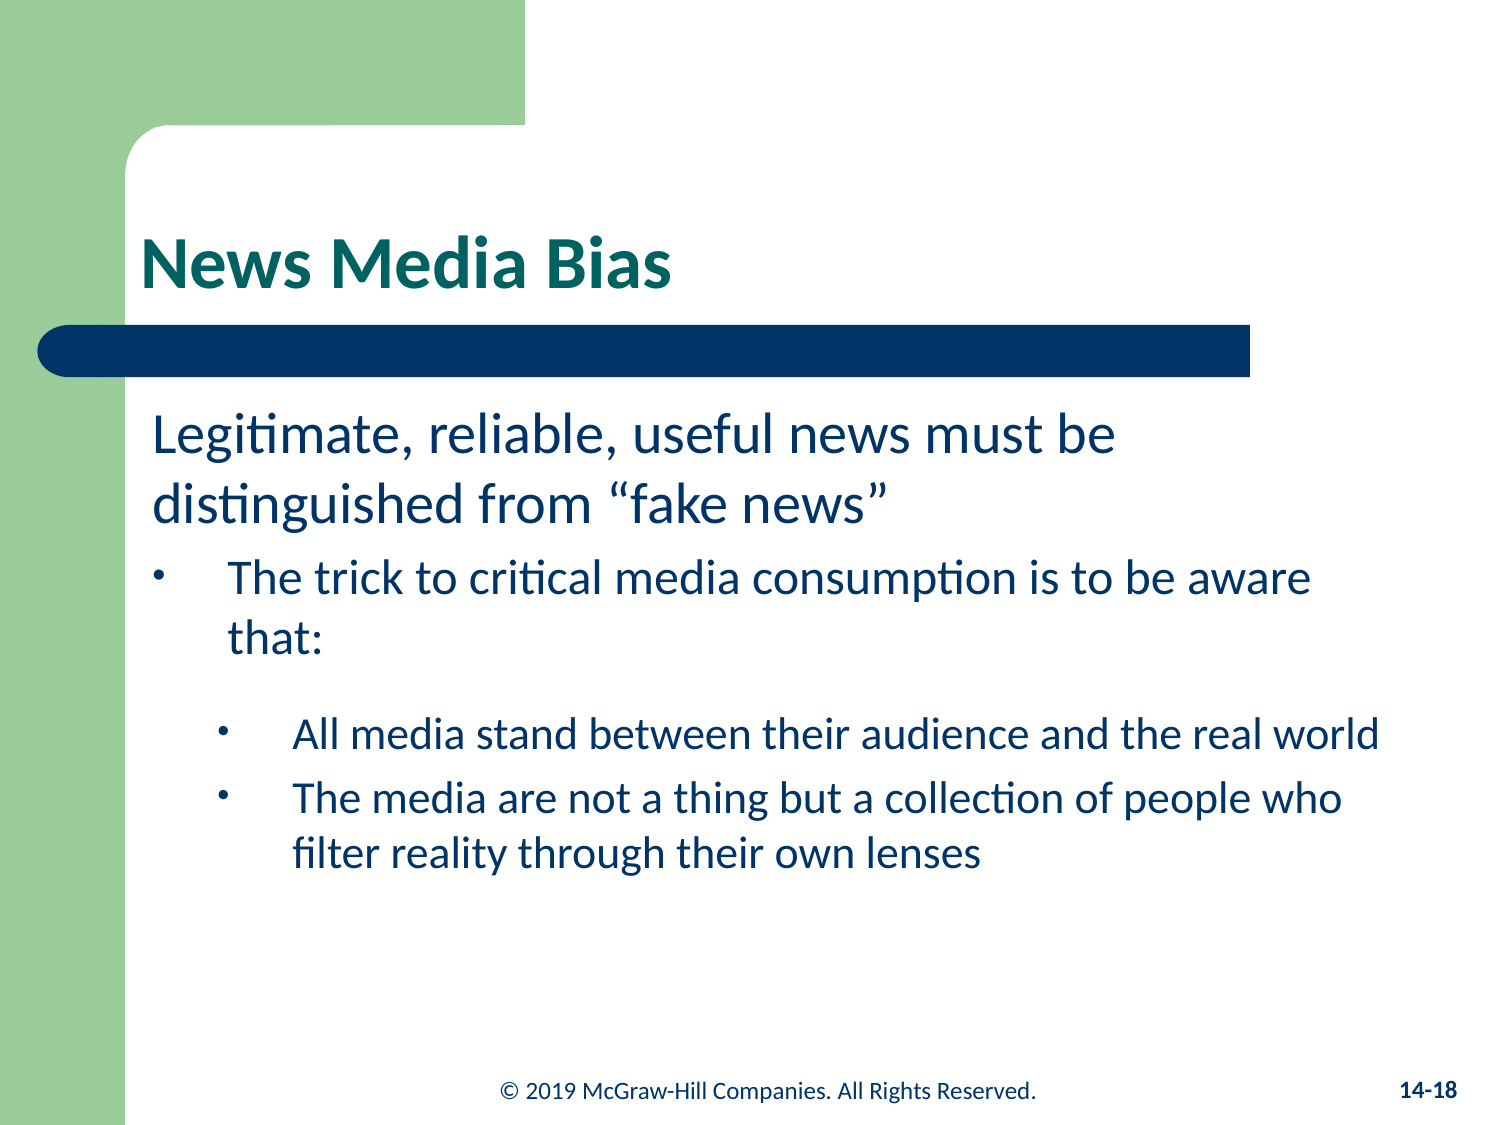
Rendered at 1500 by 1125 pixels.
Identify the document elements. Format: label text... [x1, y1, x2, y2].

title News Media Bias [125, 125, 1425, 313]
list Legitimate, reliable, useful news must be distinguished from “fake news” The trick to critical media consumption is to be aware that: All media stand between their audience and the real world The media are not a thing but a collection of people who filter reality through their own lenses [137, 387, 1400, 999]
